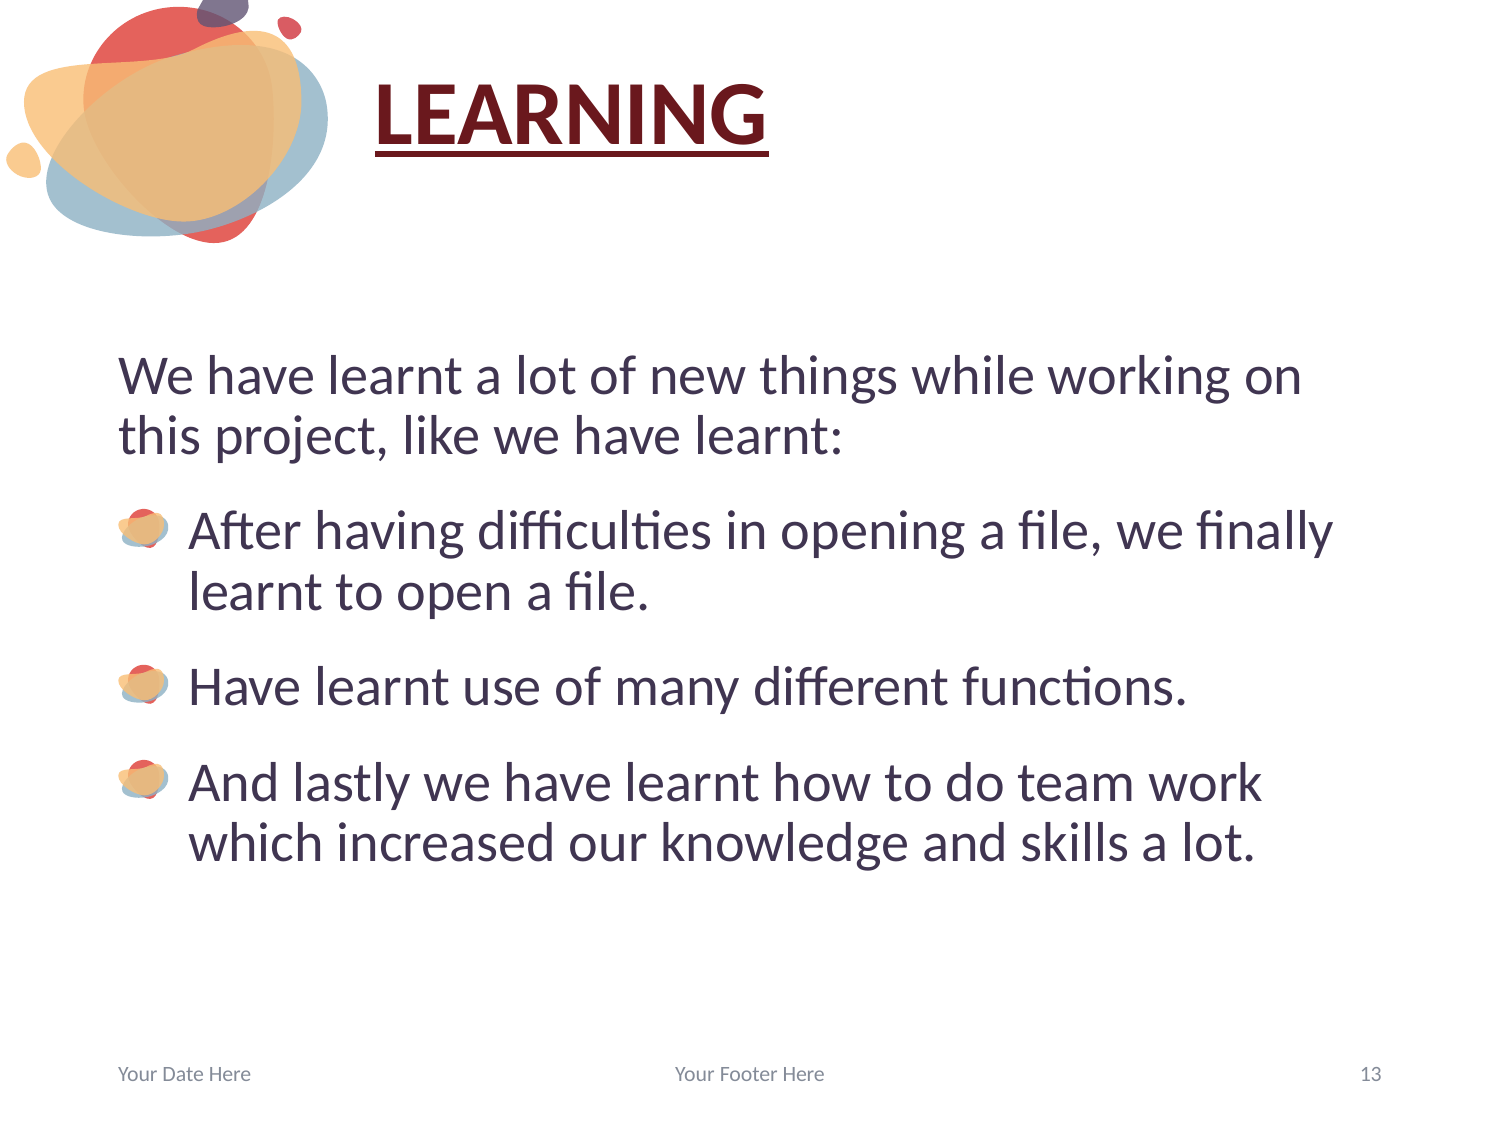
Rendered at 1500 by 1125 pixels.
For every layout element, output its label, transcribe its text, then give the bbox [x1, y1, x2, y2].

title LEARNING [359, 22, 1397, 209]
slide_number 13 [1059, 1042, 1397, 1103]
list We have learnt a lot of new things while working on this project, like we have learnt: After having difficulties in opening a file, we finally learnt to open a file. Have learnt use of many different functions. And lastly we have learnt how to do team work which increased our knowledge and skills a lot. [103, 338, 1397, 1014]
footer Your Footer Here [496, 1042, 1004, 1103]
slide_number Your Date Here [103, 1042, 441, 1103]
